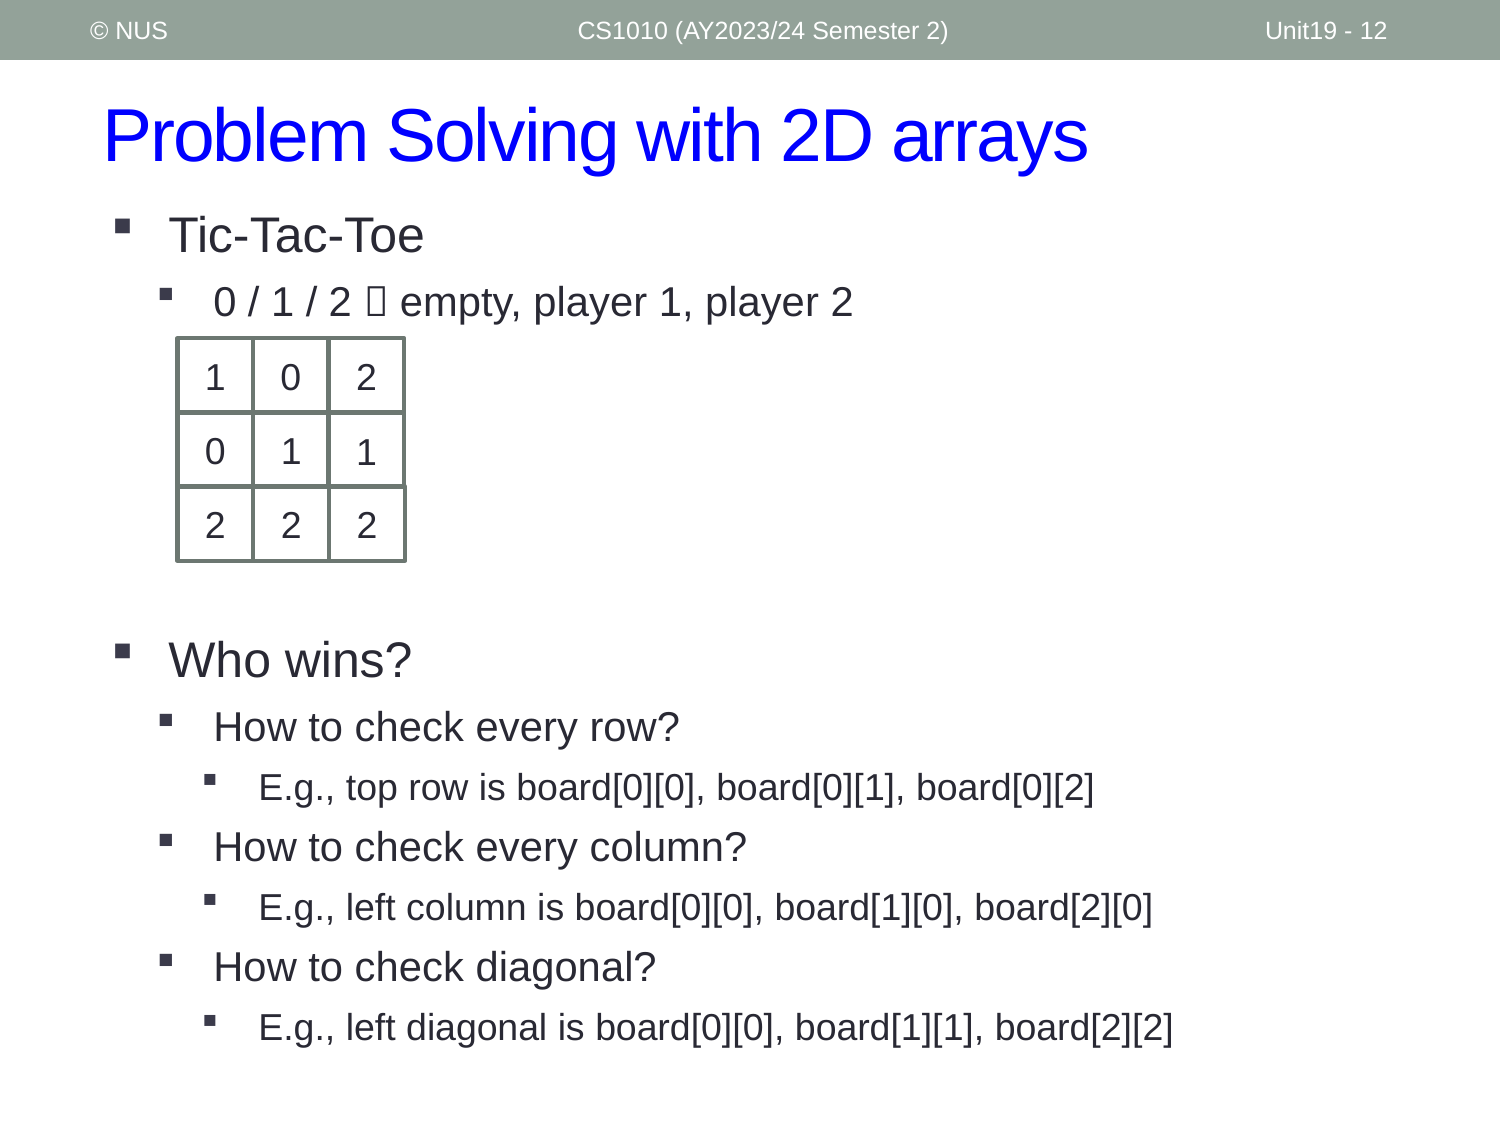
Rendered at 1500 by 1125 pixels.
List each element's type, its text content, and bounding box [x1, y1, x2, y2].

text_box 2 [175, 484, 251, 563]
text_box 2 [327, 484, 407, 563]
text_box 0 [175, 410, 251, 484]
text_box 2 [251, 484, 327, 563]
text_box 0 [251, 336, 326, 414]
footer CS1010 (AY2023/24 Semester 2) [562, 3, 1238, 57]
text_box 1 [326, 411, 406, 489]
text_box 2 [326, 336, 406, 411]
text_box 1 [175, 336, 251, 410]
title Problem Solving with 2D arrays [87, 62, 1463, 200]
slide_number Unit19 - 12 [1250, 3, 1425, 57]
slide_number © NUS [75, 3, 550, 57]
list Tic-Tac-Toe 0 / 1 / 2  empty, player 1, player 2 Who wins? How to check every row? E.g., top row is board[0][0], board[0][1], board[0][2] How to check every column? E.g., left column is board[0][0], board[1][0], board[2][0] How to check diagonal? E.g., left diagonal is board[0][0], board[1][1], board[2][2] [96, 200, 1457, 1101]
text_box 1 [251, 414, 326, 484]
